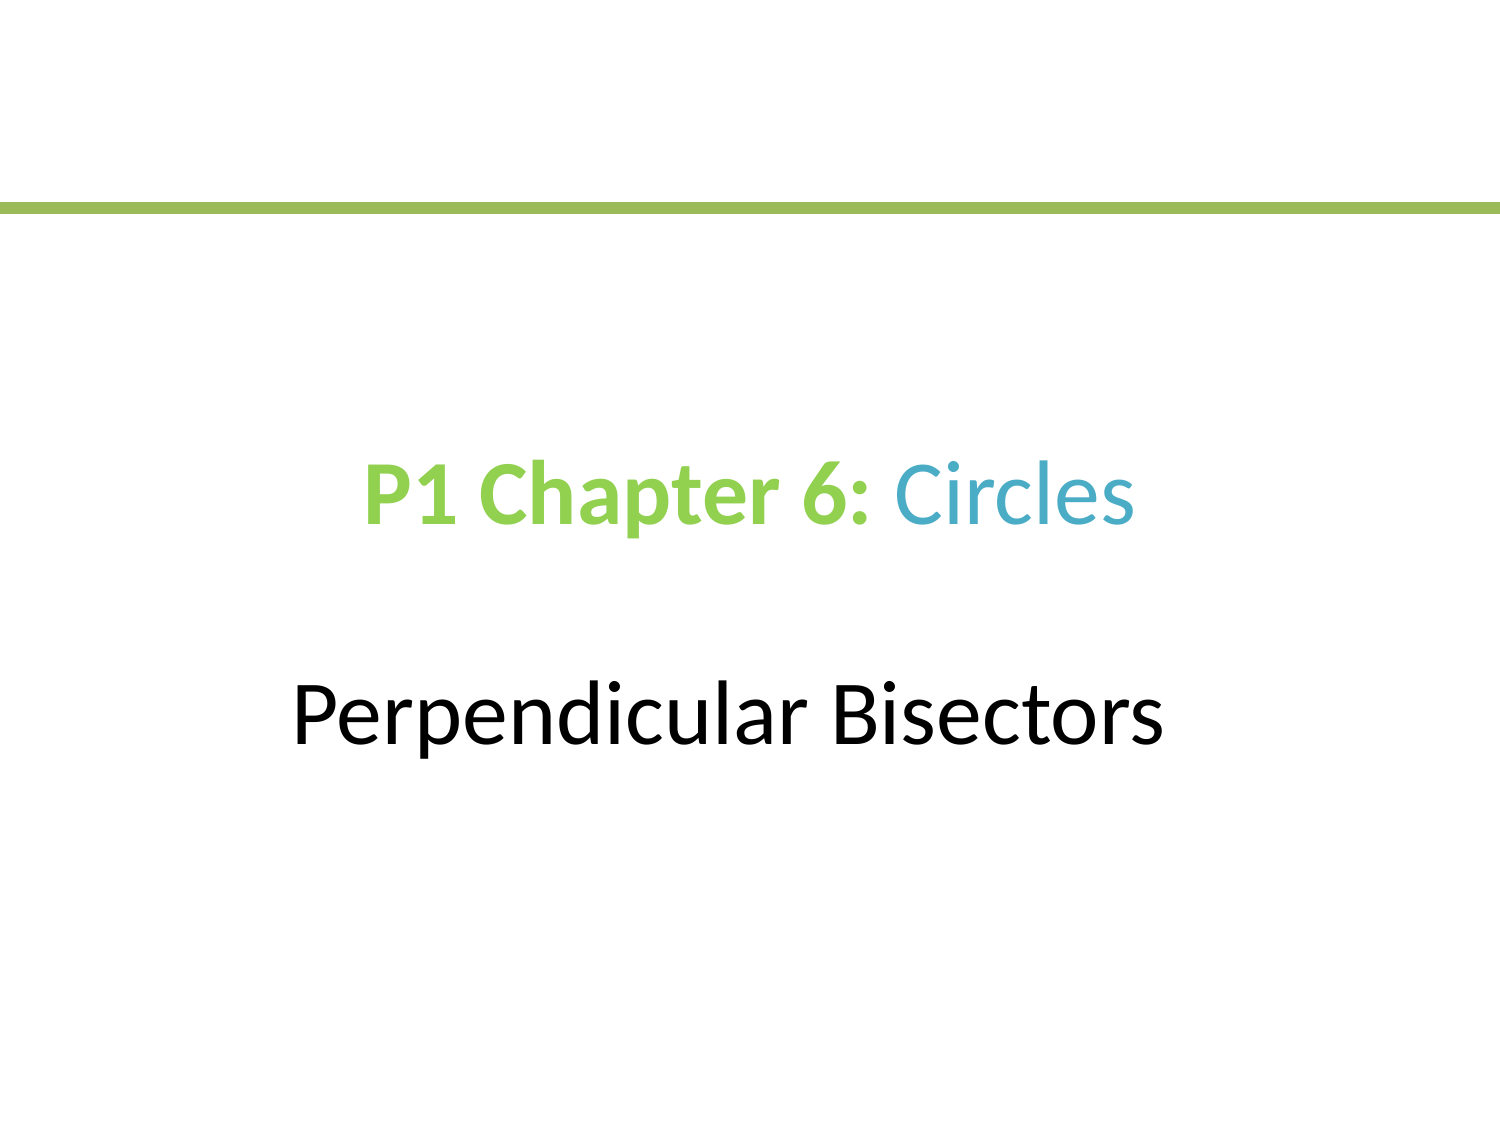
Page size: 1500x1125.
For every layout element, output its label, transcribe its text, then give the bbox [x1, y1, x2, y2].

title P1 Chapter 6: Circles Perpendicular Bisectors [41, 349, 1459, 846]
